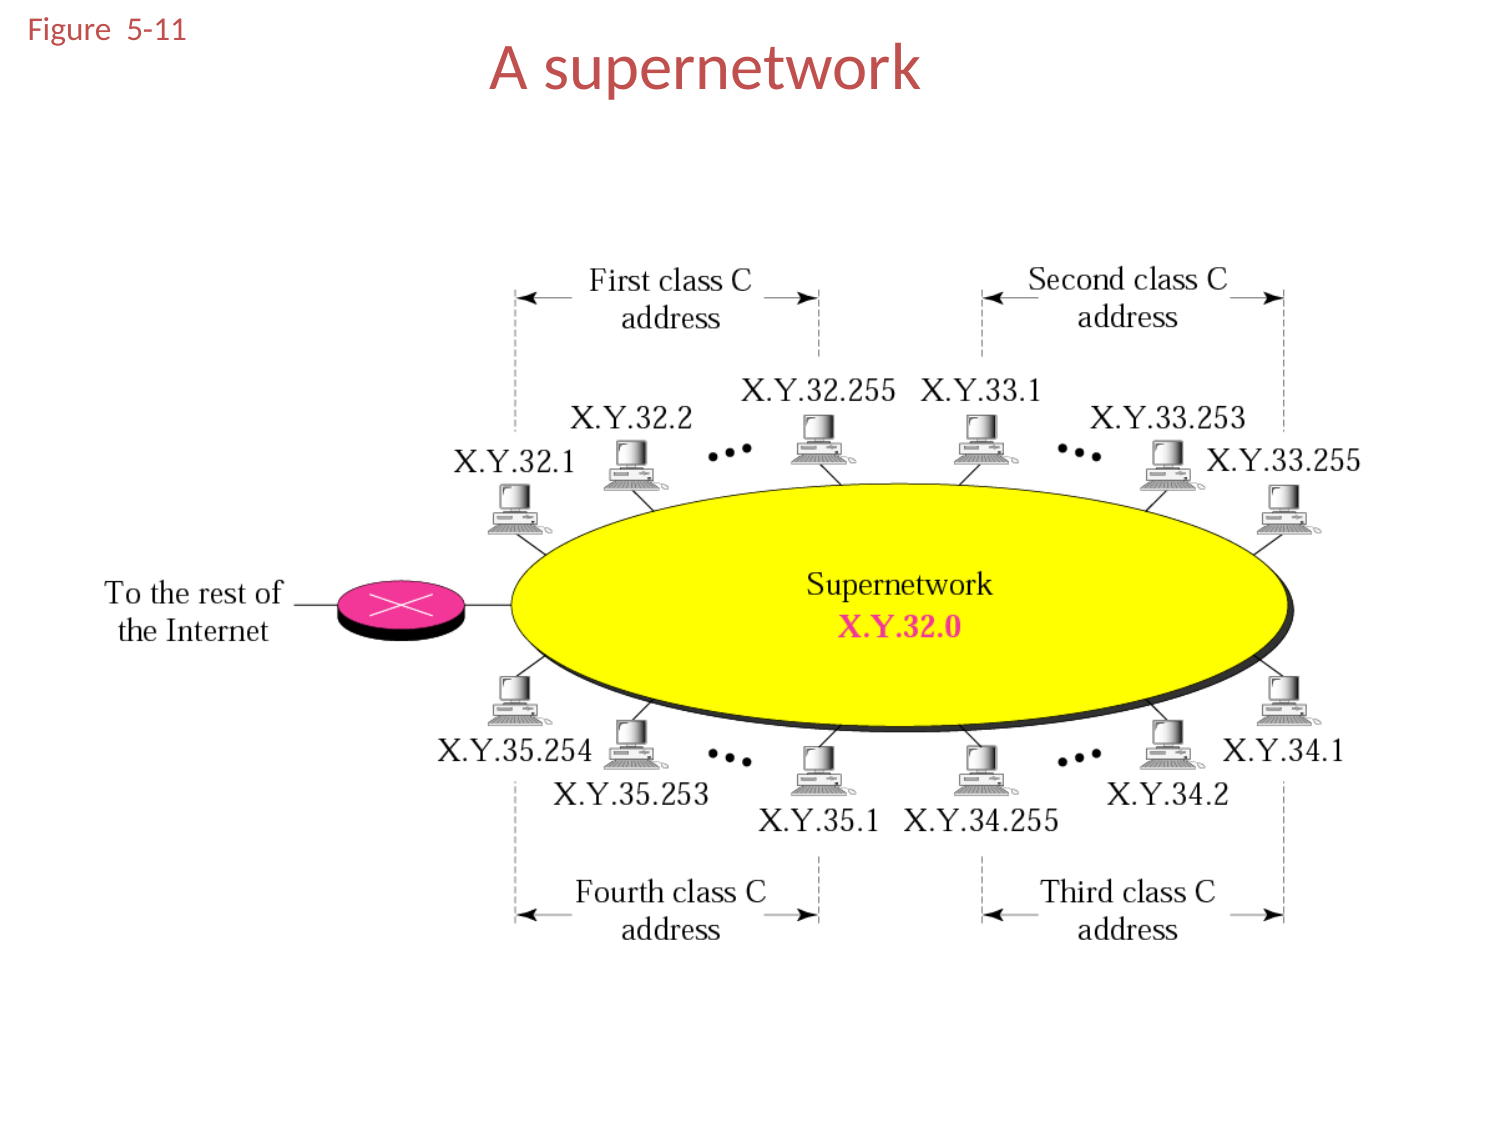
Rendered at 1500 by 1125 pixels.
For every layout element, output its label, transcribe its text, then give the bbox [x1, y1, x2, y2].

text_box Figure 5-11 [12, 0, 278, 55]
text_box A supernetwork [474, 15, 967, 111]
picture [104, 261, 1363, 951]
